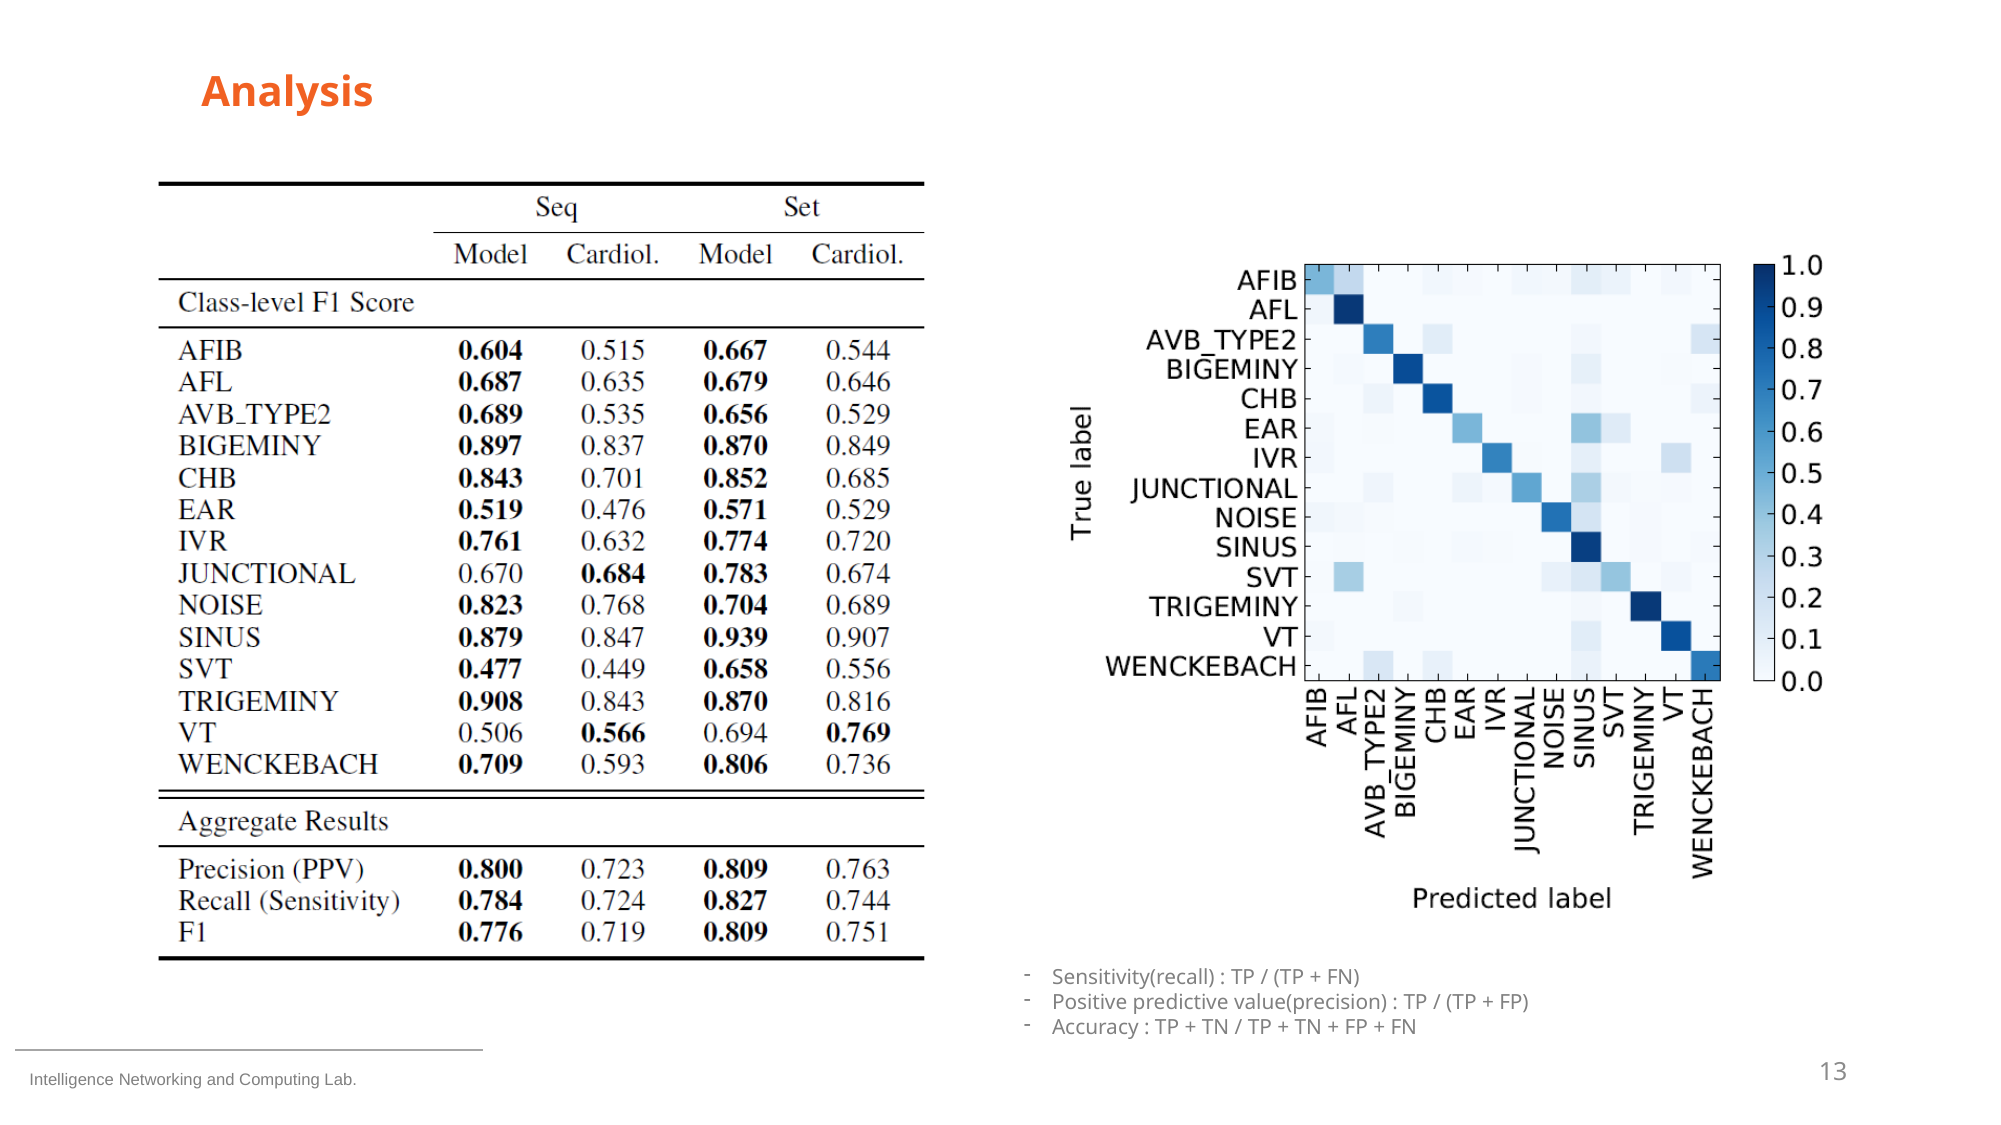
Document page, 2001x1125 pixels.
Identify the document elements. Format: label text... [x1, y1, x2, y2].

slide_number 13 [1412, 1042, 1863, 1103]
picture [1043, 239, 1863, 923]
picture [145, 166, 939, 973]
text_box Intelligence Networking and Computing Lab. [14, 1051, 373, 1097]
text_box Analysis [145, 57, 430, 123]
